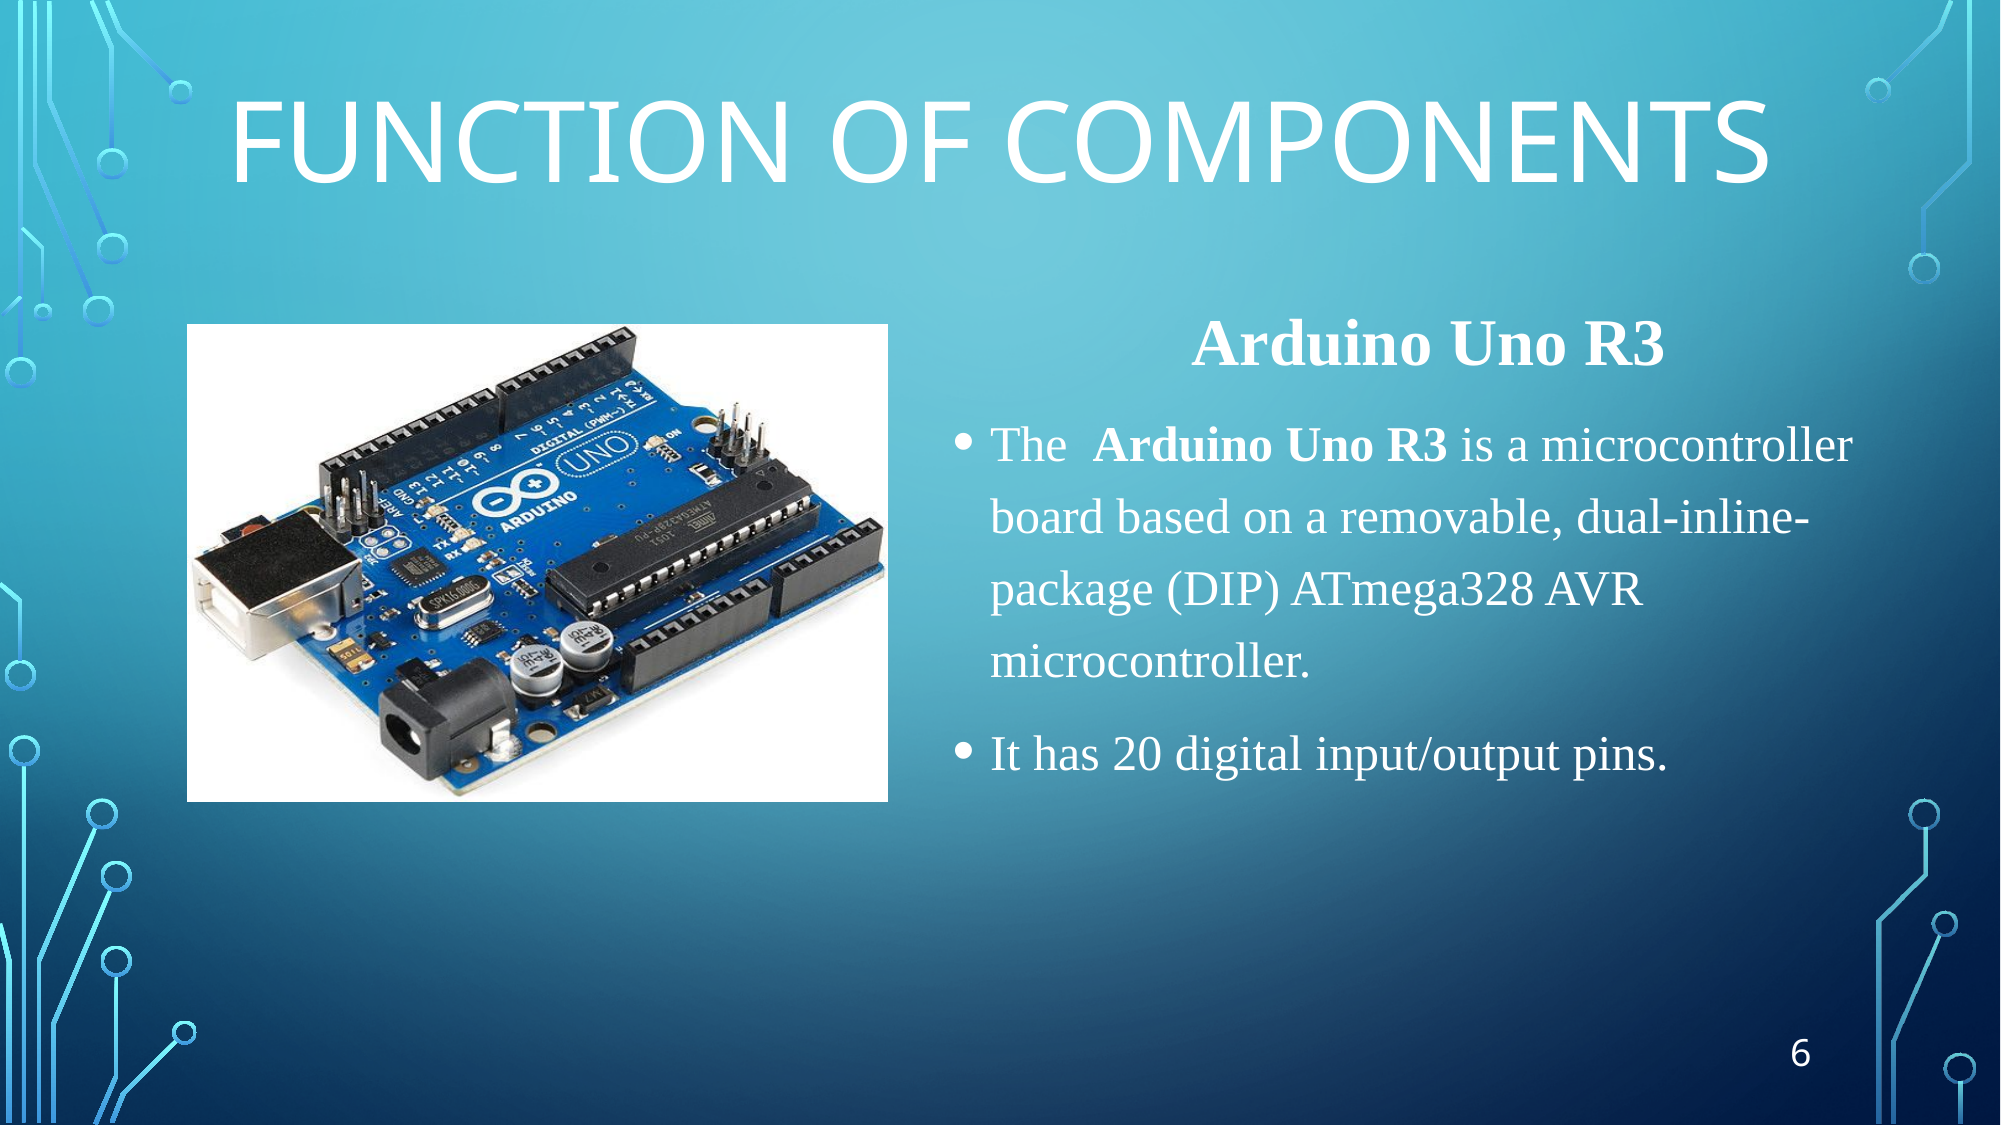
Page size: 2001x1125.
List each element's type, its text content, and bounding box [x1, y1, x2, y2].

picture [187, 324, 888, 802]
slide_number 6 [1700, 1025, 1827, 1085]
list Arduino Uno R3 The Arduino Uno R3 is a microcontroller board based on a removable, dual-inline-package (DIP) ATmega328 AVR microcontroller. It has 20 digital input/output pins. [937, 275, 1938, 1063]
title Function of Components [187, 24, 1813, 268]
